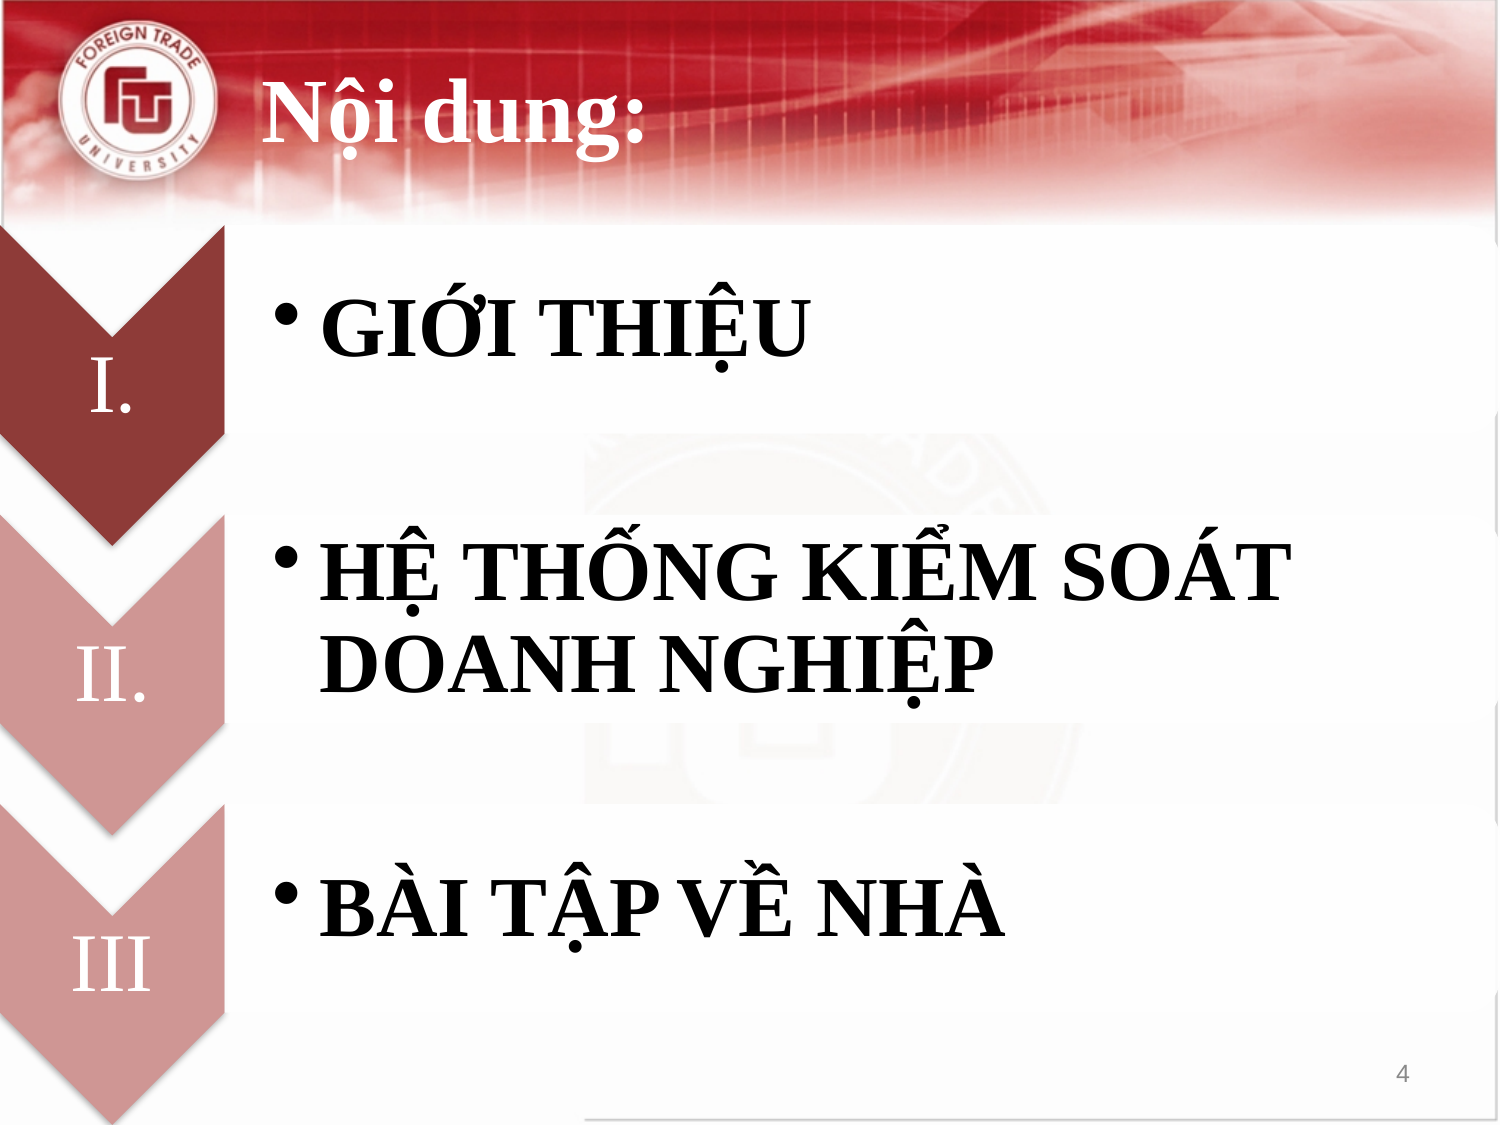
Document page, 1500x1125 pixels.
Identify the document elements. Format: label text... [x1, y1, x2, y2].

title Nội dung: [245, 23, 1500, 188]
picture [0, 0, 1500, 224]
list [0, 224, 1500, 1125]
